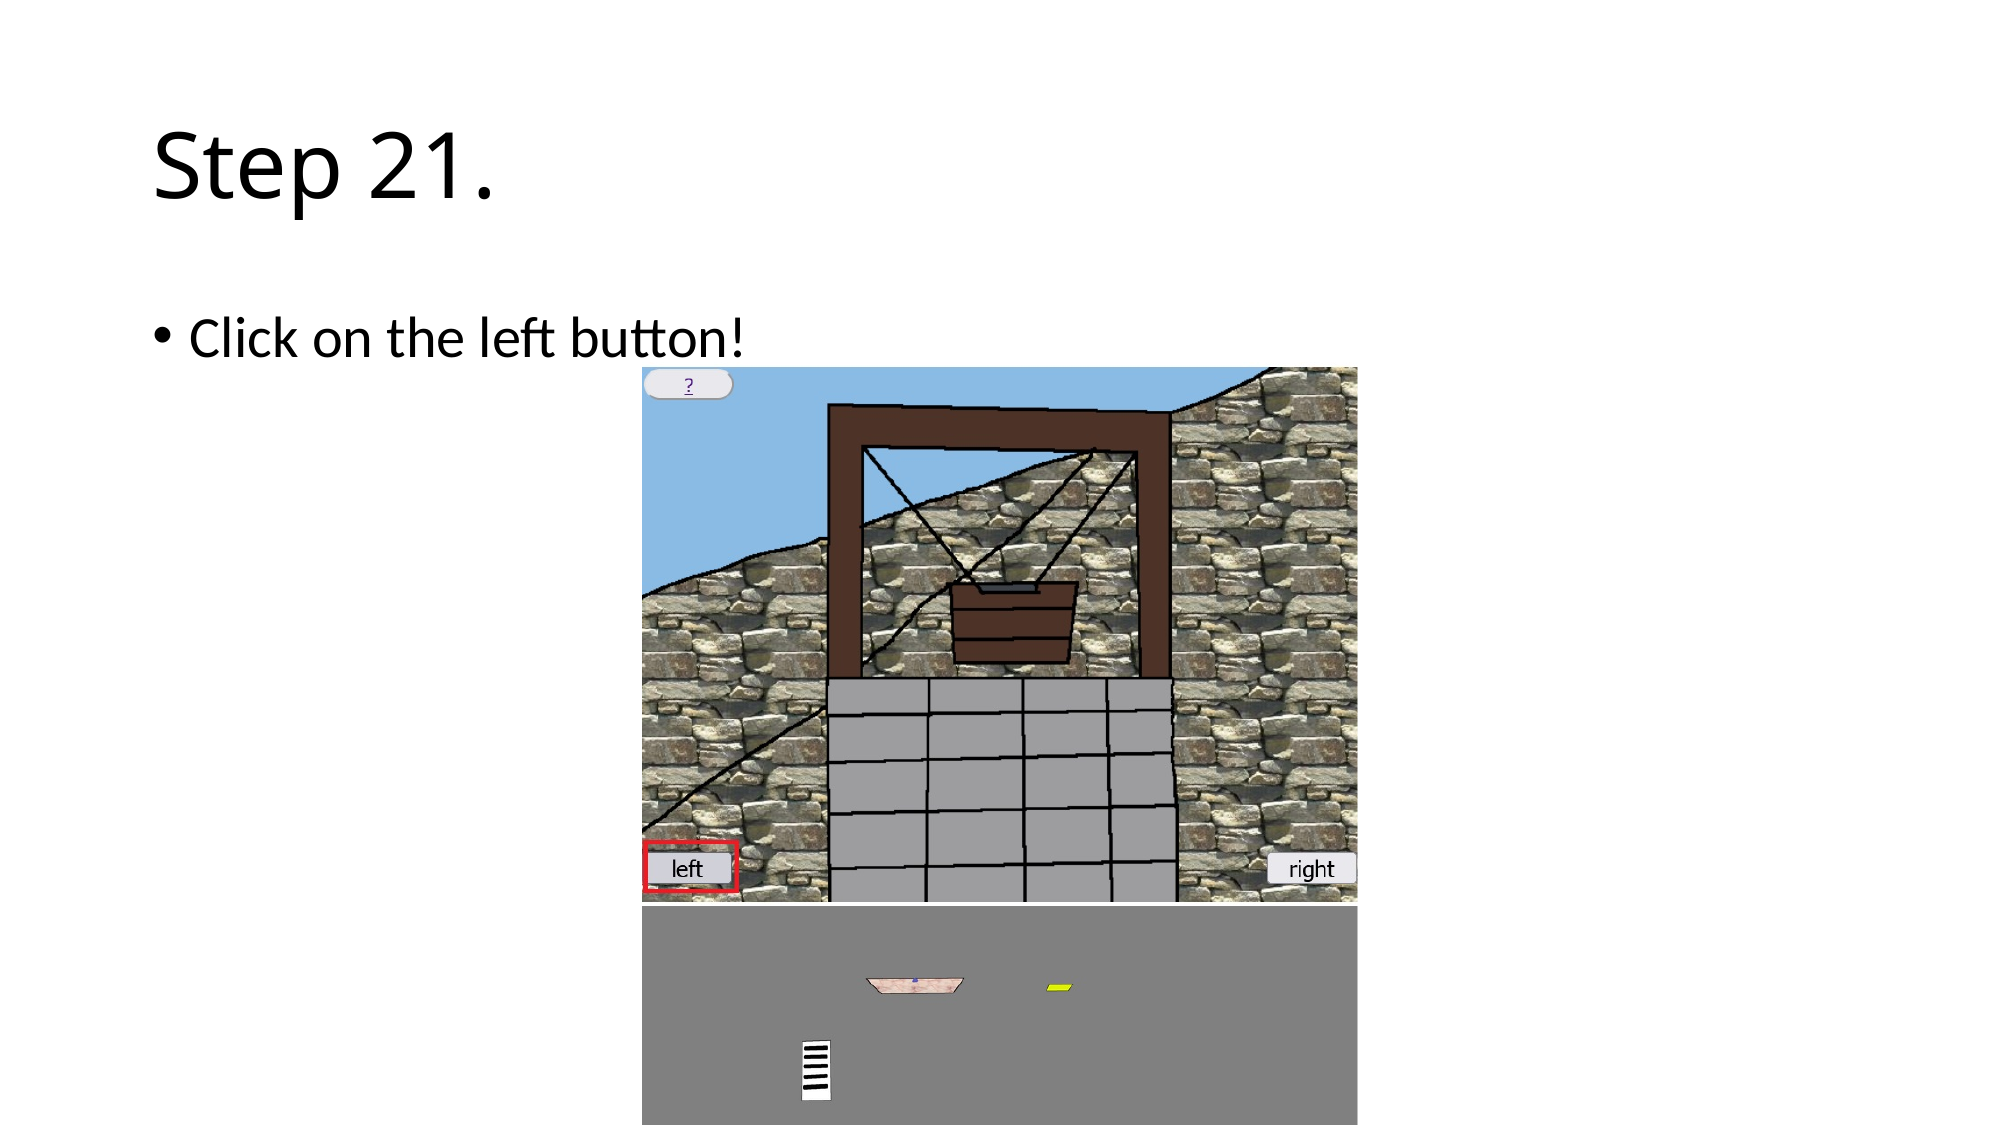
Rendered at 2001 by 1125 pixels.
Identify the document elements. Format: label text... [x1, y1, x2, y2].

picture [642, 362, 1358, 1125]
list Click on the left button! [137, 299, 1863, 1014]
title Step 21. [137, 59, 1863, 278]
